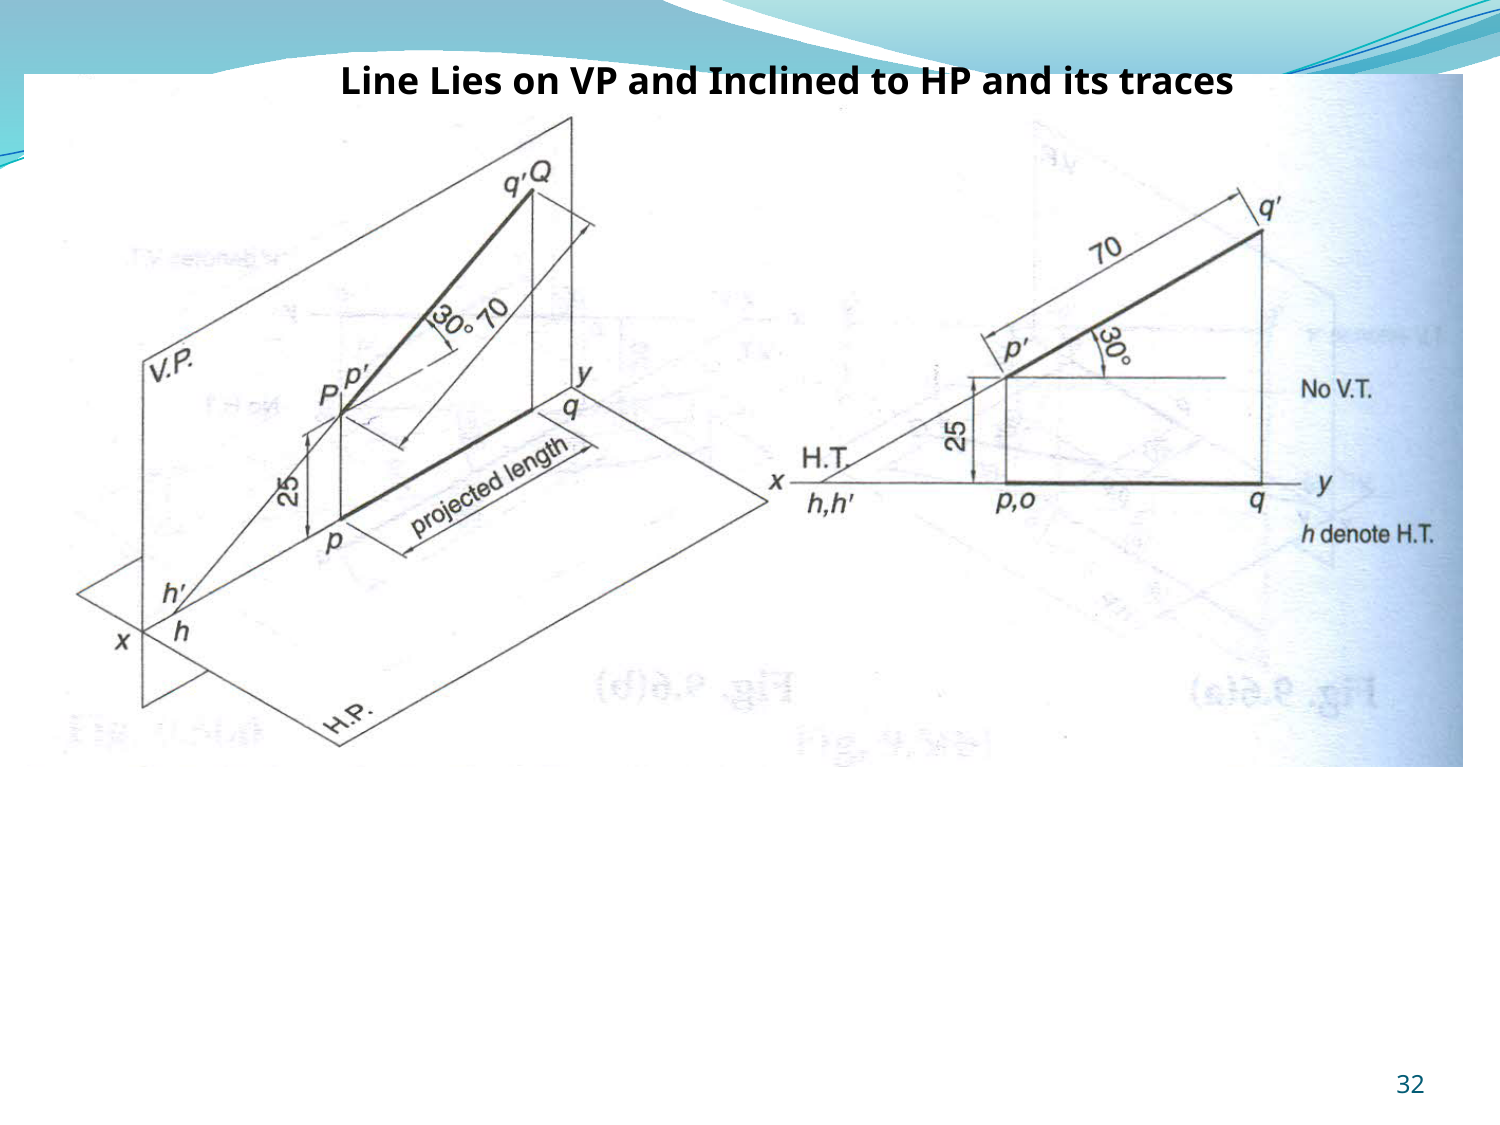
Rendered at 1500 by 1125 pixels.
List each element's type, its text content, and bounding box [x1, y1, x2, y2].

picture [24, 74, 1463, 767]
slide_number 32 [1299, 1042, 1425, 1103]
text_box Line Lies on VP and Inclined to HP and its traces [324, 49, 1425, 73]
